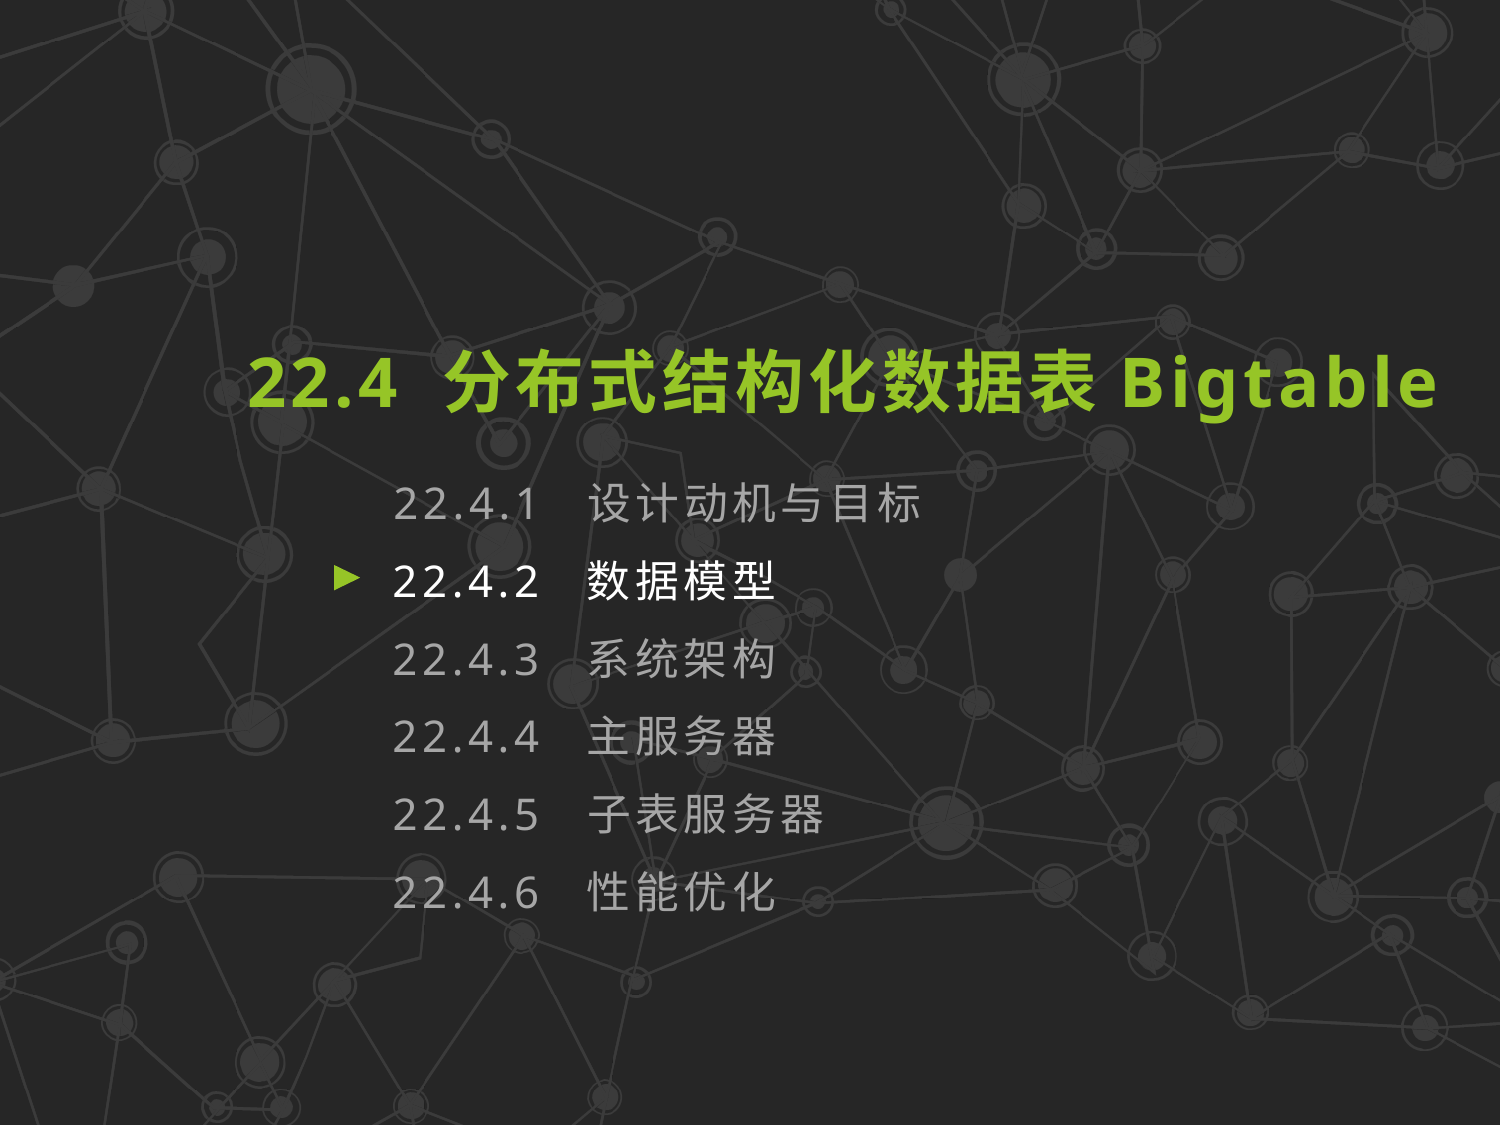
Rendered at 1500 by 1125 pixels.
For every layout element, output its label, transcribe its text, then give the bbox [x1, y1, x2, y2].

text_box 22.4.6 性能优化 [377, 857, 791, 925]
text_box 22.4.2 数据模型 [377, 546, 791, 614]
text_box 22.4.1 设计动机与目标 [378, 468, 937, 536]
text_box 22.4.3 系统架构 [377, 623, 791, 692]
picture [0, 0, 1500, 1125]
text_box 22.4.5 子表服务器 [378, 779, 840, 847]
text_box 22.4 分布式结构化数据表Bigtable [232, 331, 1454, 429]
text_box [332, 563, 363, 593]
text_box 22.4.4 主服务器 [377, 701, 791, 770]
